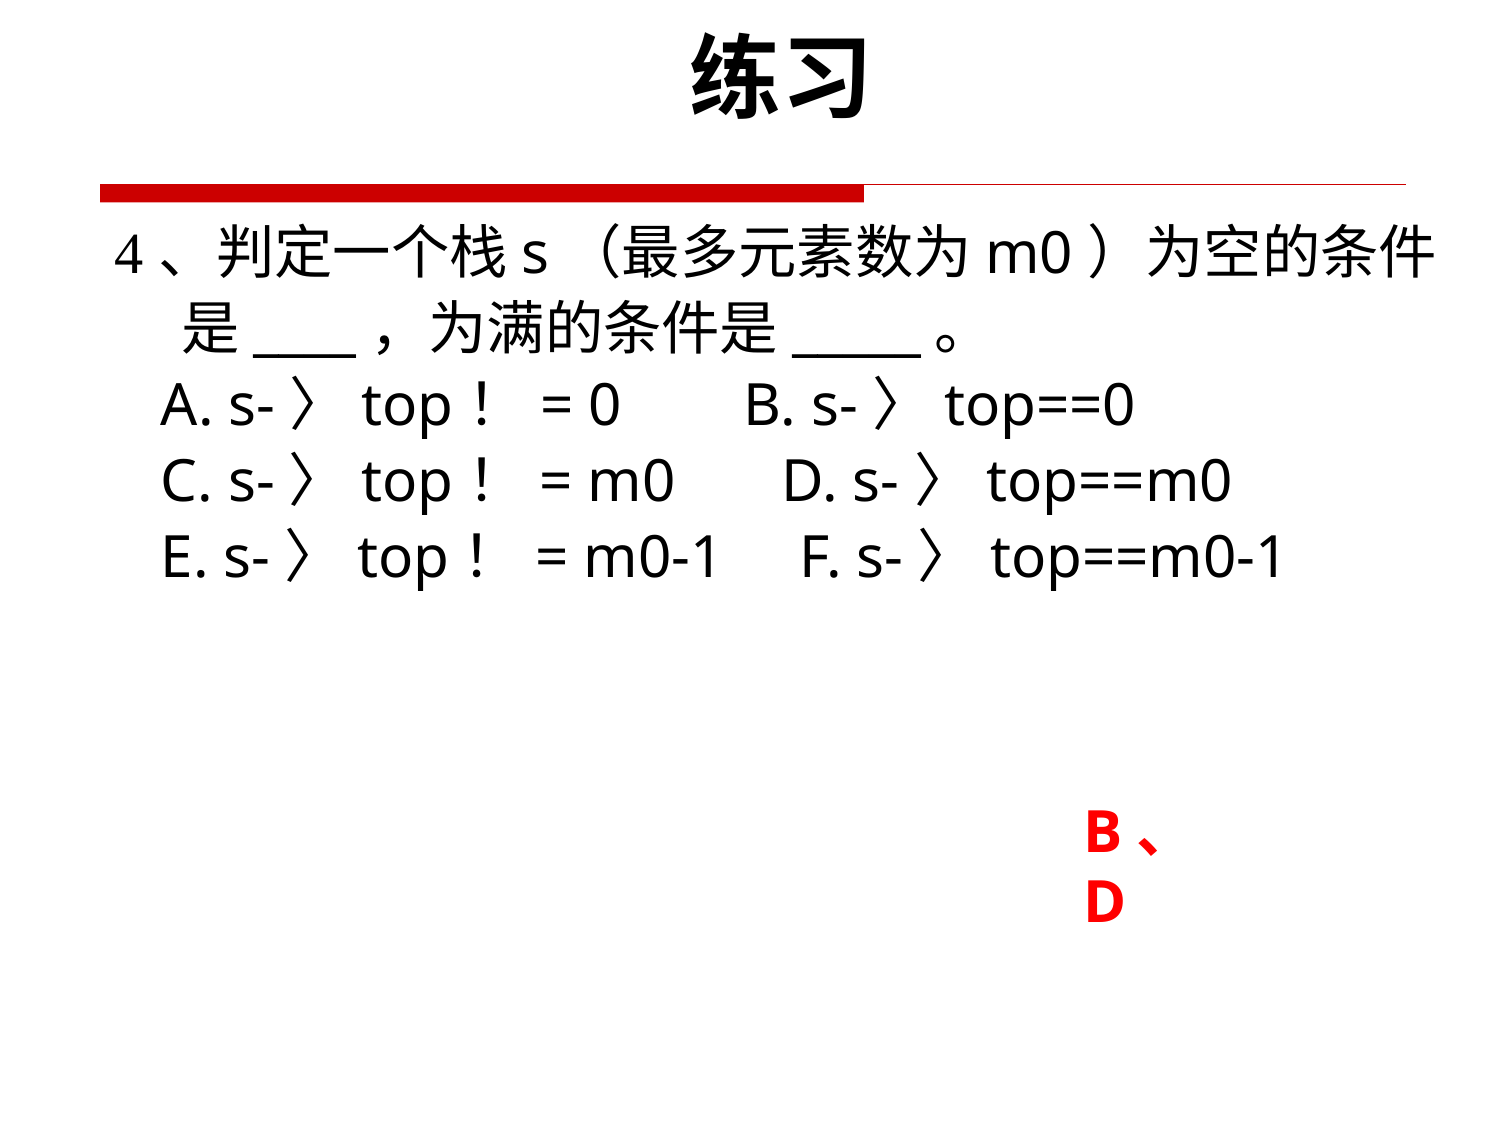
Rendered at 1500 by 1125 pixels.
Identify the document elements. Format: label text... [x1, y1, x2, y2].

list 4、判定一个栈s（最多元素数为m0）为空的条件 是____，为满的条件是_____。 A. s-〉top！= 0 B. s-〉top==0 C. s-〉top！= m0 D. s-〉top==m0 E. s-〉top！= m0-1 F. s-〉top==m0-1 [99, 208, 1494, 984]
text_box B、D [1068, 786, 1258, 942]
text_box 练习 [99, 24, 1463, 150]
